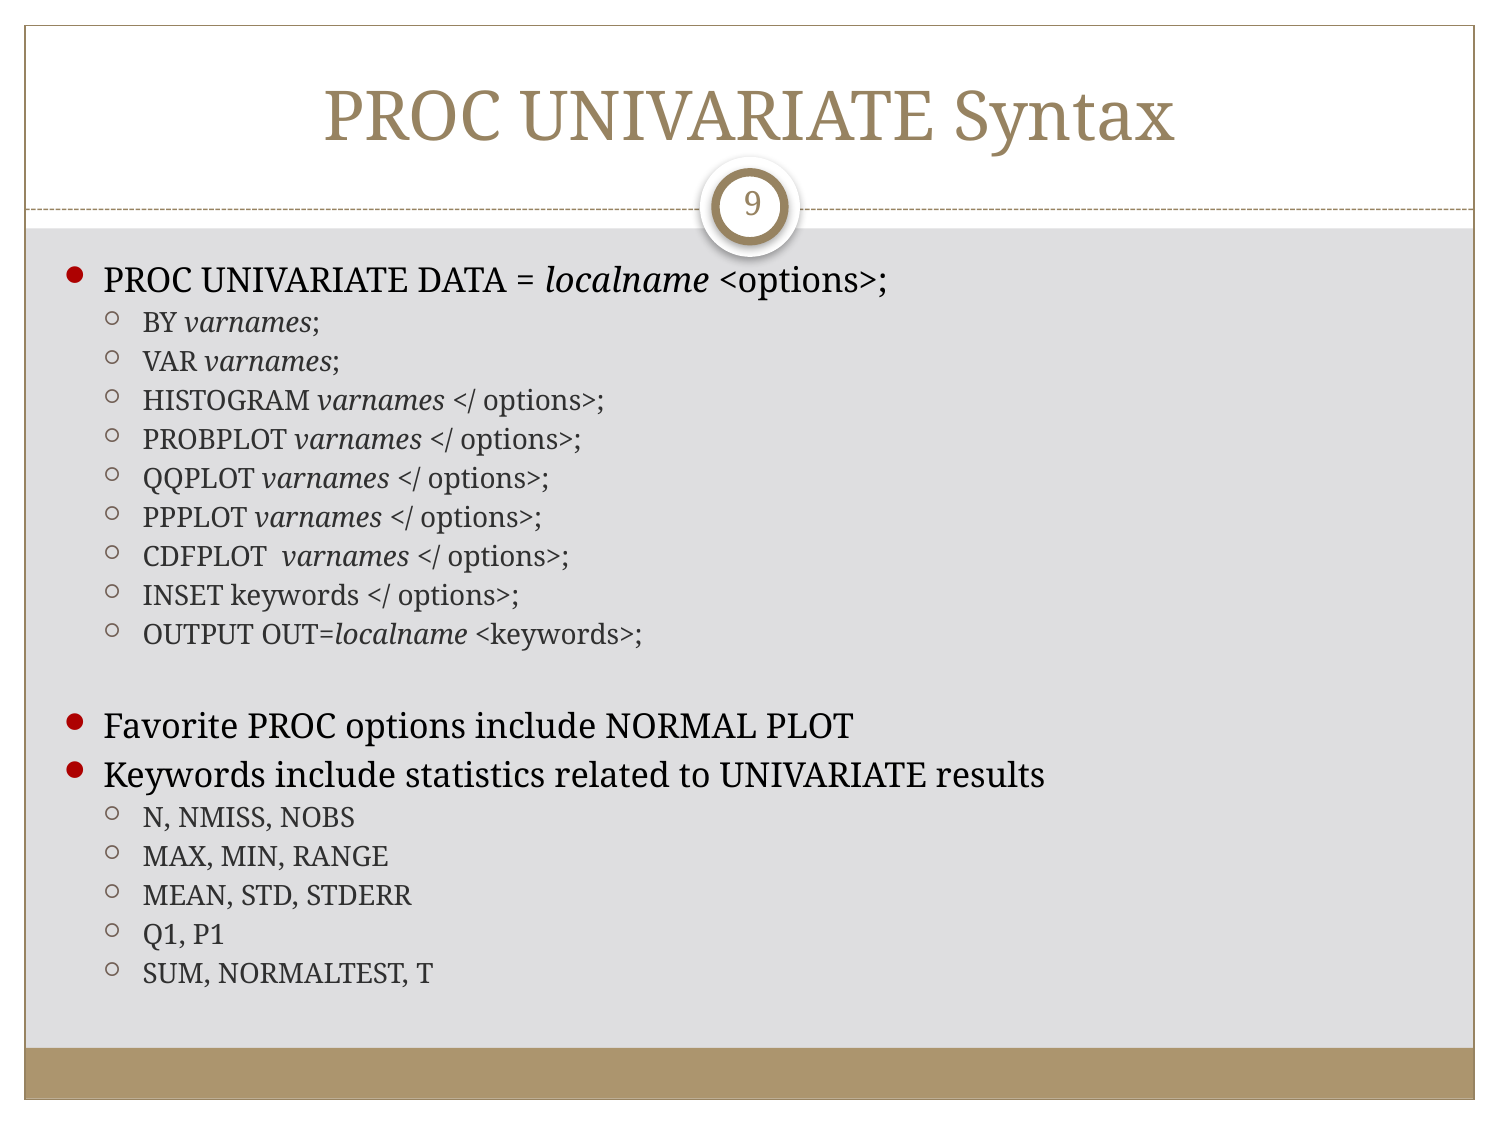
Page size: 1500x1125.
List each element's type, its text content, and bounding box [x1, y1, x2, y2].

title PROC UNIVARIATE Syntax [49, 37, 1450, 162]
slide_number 9 [715, 168, 791, 241]
list PROC UNIVARIATE DATA = localname <options>; BY varnames; VAR varnames; HISTOGRAM varnames </ options>; PROBPLOT varnames </ options>; QQPLOT varnames </ options>; PPPLOT varnames </ options>; CDFPLOT varnames </ options>; INSET keywords </ options>; OUTPUT OUT=localname <keywords>; Favorite PROC options include NORMAL PLOT Keywords include statistics related to UNIVARIATE results N, NMISS, NOBS MAX, MIN, RANGE MEAN, STD, STDERR Q1, P1 SUM, NORMALTEST, T [49, 250, 1445, 1001]
